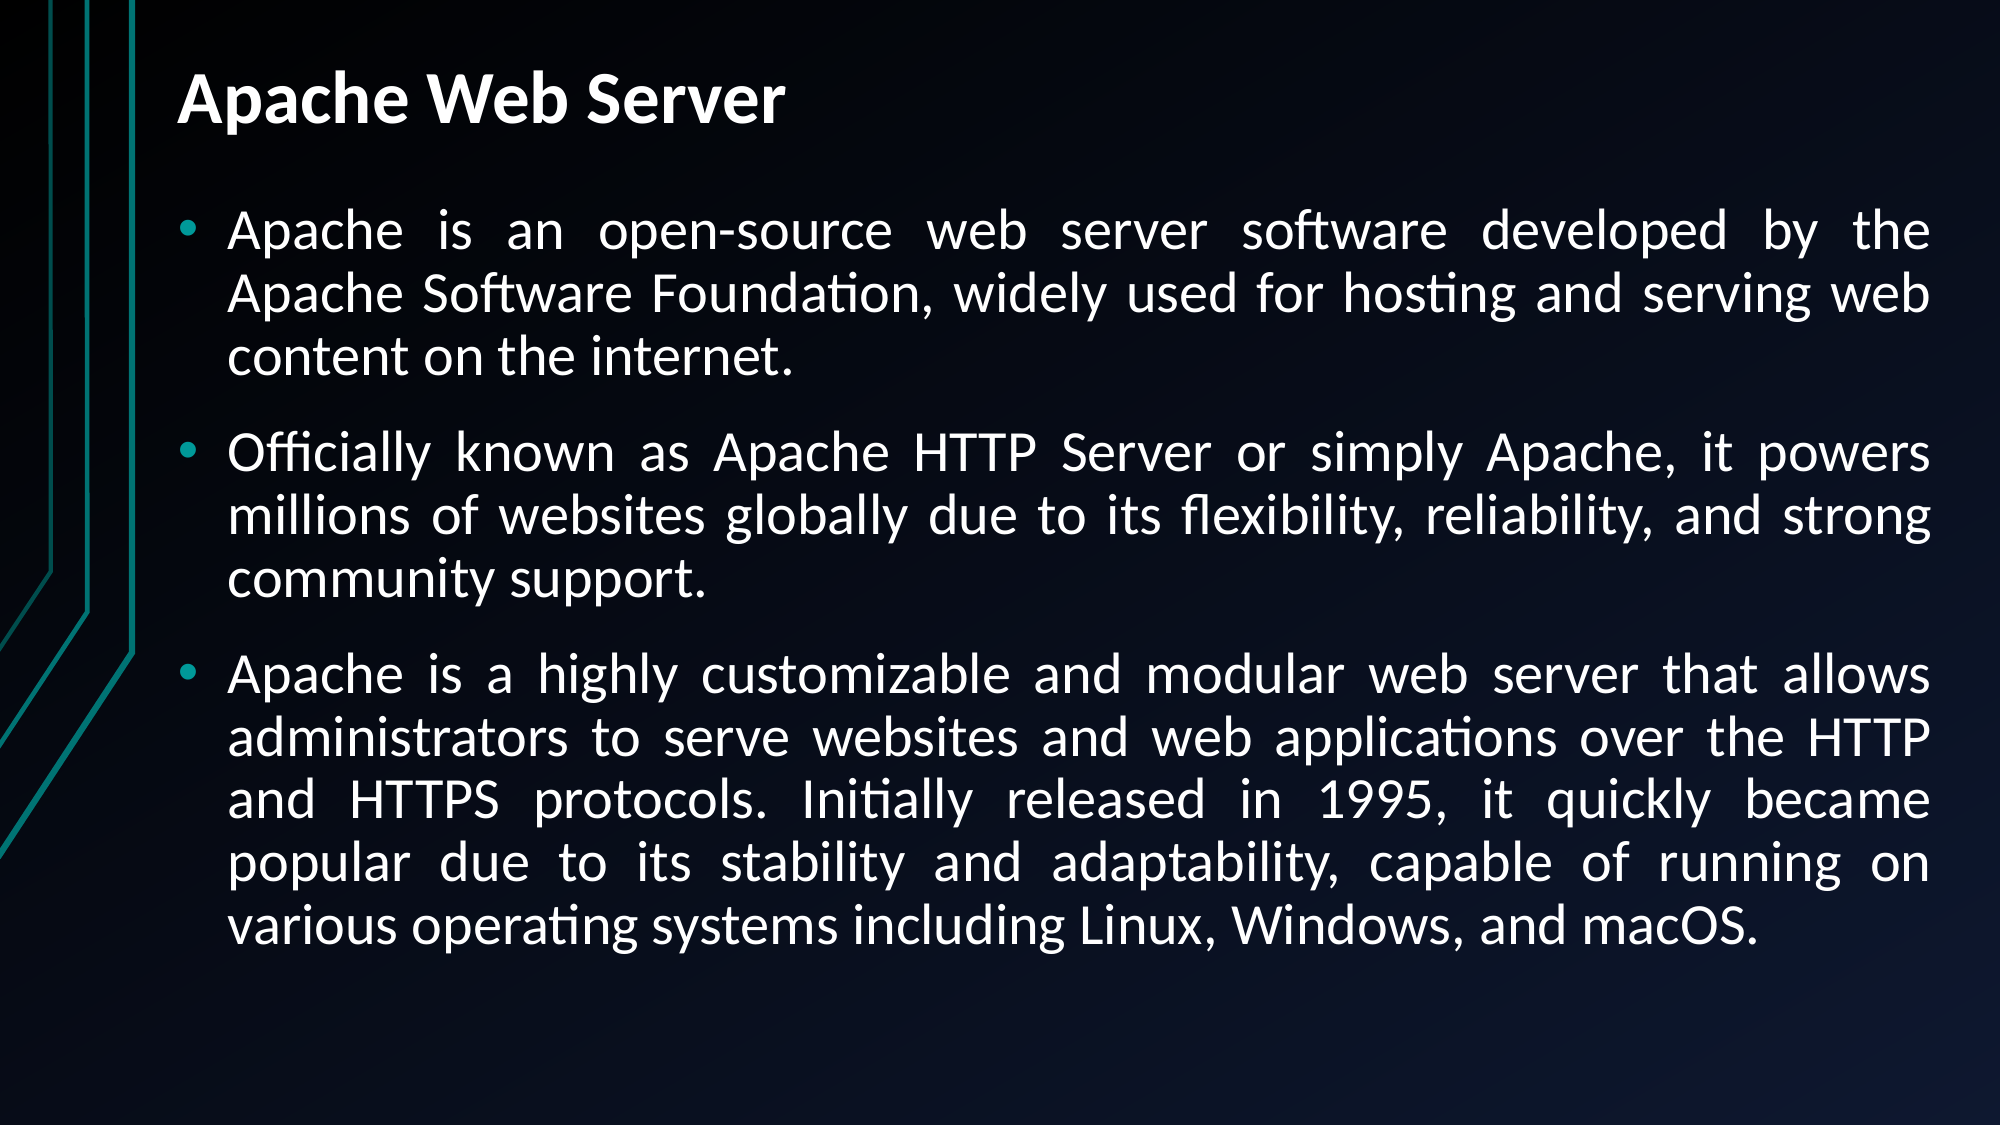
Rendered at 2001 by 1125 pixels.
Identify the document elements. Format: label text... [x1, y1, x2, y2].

title Apache Web Server [157, 45, 1953, 150]
list Apache is an open-source web server software developed by the Apache Software Foundation, widely used for hosting and serving web content on the internet. Officially known as Apache HTTP Server or simply Apache, it powers millions of websites globally due to its flexibility, reliability, and strong community support. Apache is a highly customizable and modular web server that allows administrators to serve websites and web applications over the HTTP and HTTPS protocols. Initially released in 1995, it quickly became popular due to its stability and adaptability, capable of running on various operating systems including Linux, Windows, and macOS. [157, 189, 1953, 1080]
